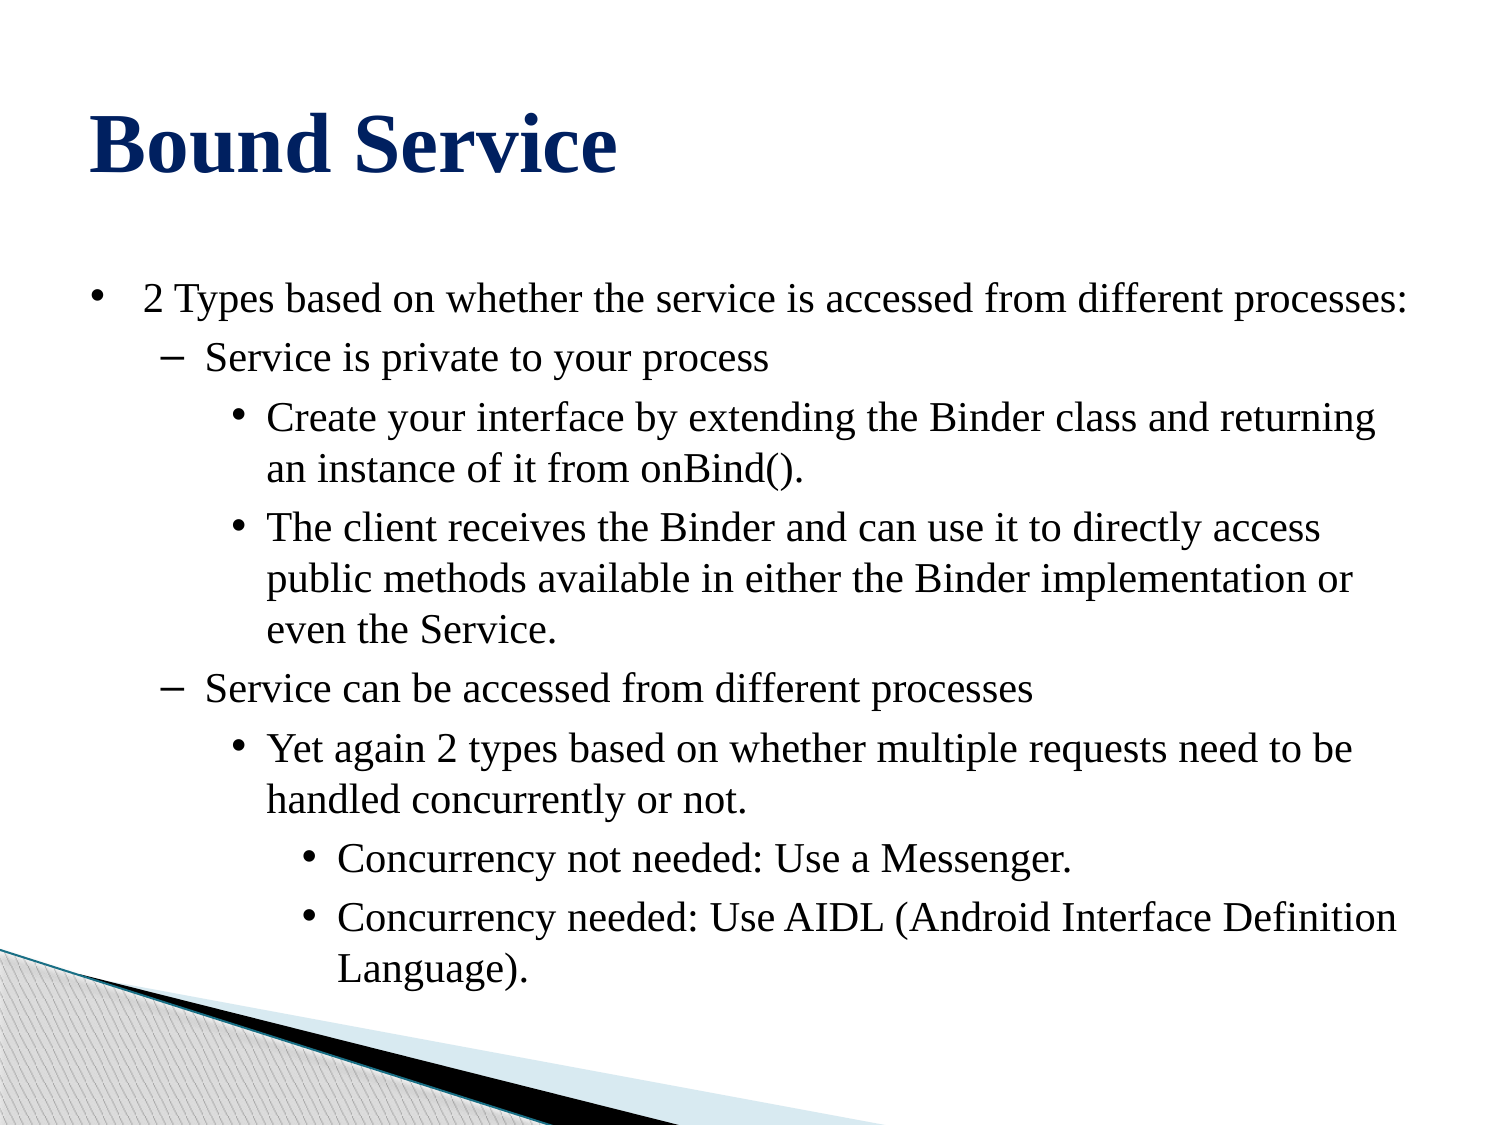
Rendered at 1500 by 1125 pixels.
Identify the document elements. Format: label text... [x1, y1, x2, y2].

title Bound Service [75, 45, 1425, 233]
text_box 2 Types based on whether the service is accessed from different processes: Service is private to your process Create your interface by extending the Binder class and returning an instance of it from onBind(). The client receives the Binder and can use it to directly access public methods available in either the Binder implementation or even the Service. Service can be accessed from different processes Yet again 2 types based on whether multiple requests need to be handled concurrently or not. Concurrency not needed: Use a Messenger. Concurrency needed: Use AIDL (Android Interface Definition Language). [74, 262, 1425, 1005]
